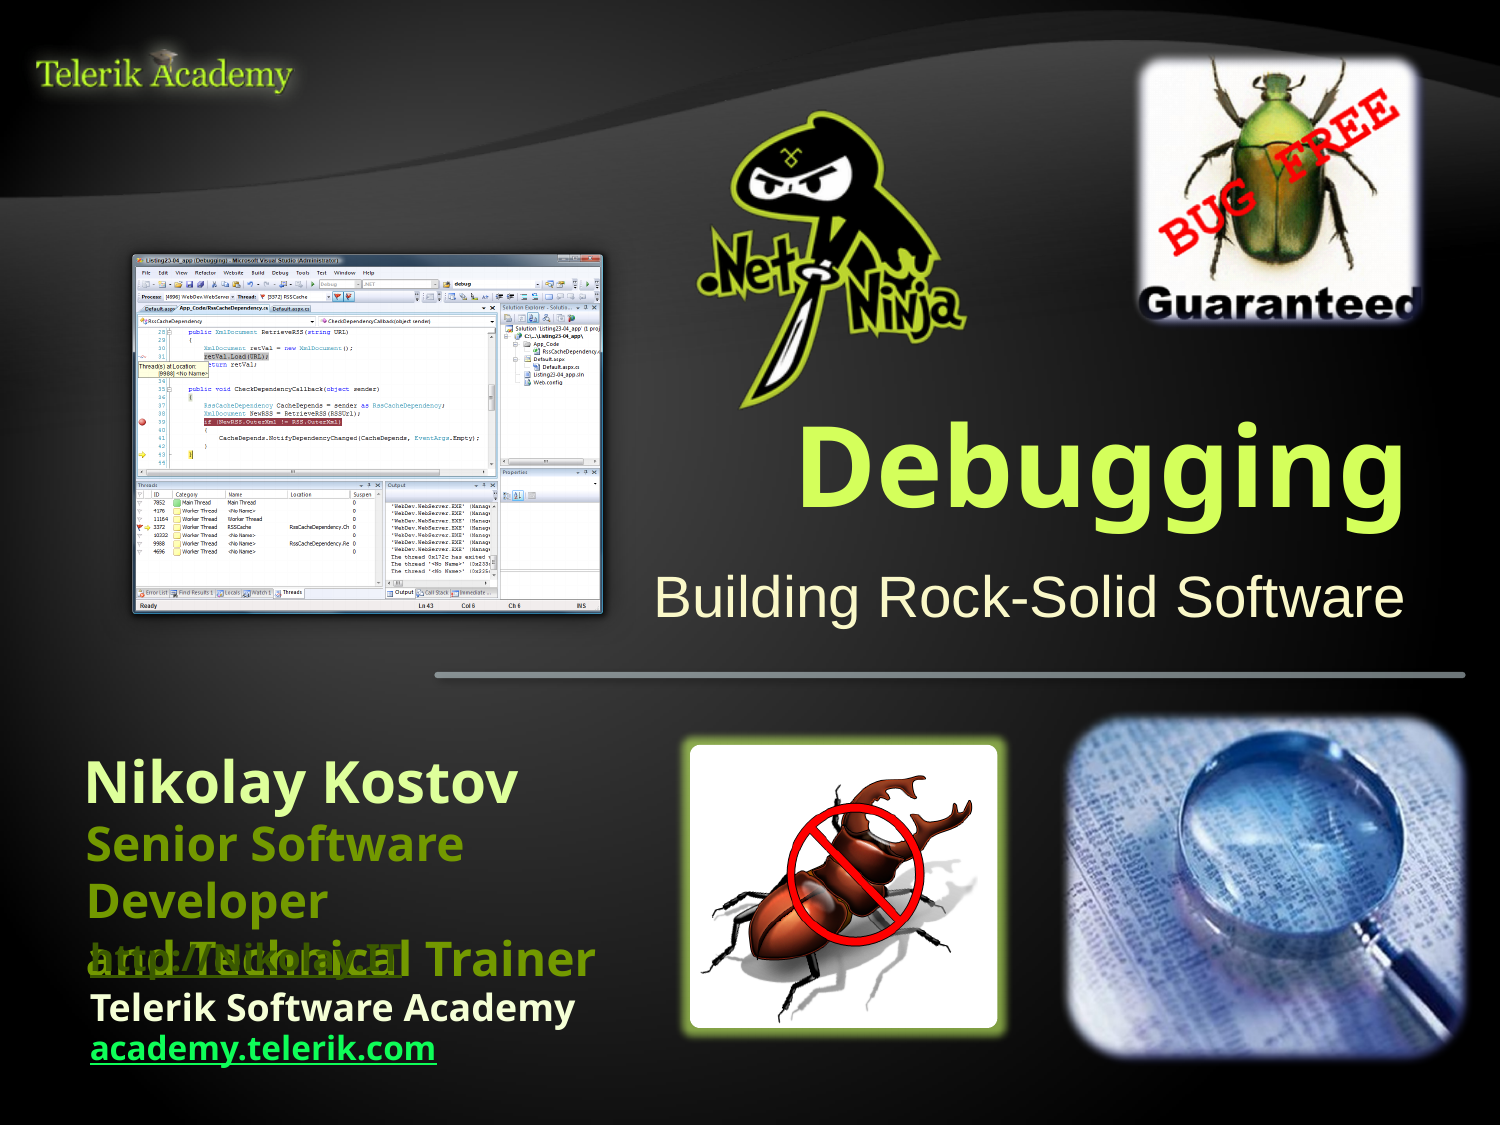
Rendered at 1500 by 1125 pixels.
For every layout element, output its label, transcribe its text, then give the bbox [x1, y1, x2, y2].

list academy.telerik.com [75, 988, 700, 1075]
list http://Nikolay.IT [75, 926, 679, 988]
subtitle Building Rock-Solid Software [606, 547, 1422, 641]
list Telerik Software Academy [75, 988, 678, 1019]
title Debugging [633, 382, 1425, 531]
list Nikolay Kostov [68, 737, 683, 825]
picture [0, 0, 1500, 1125]
list Senior Software Developer and Technical Trainer [70, 806, 679, 938]
